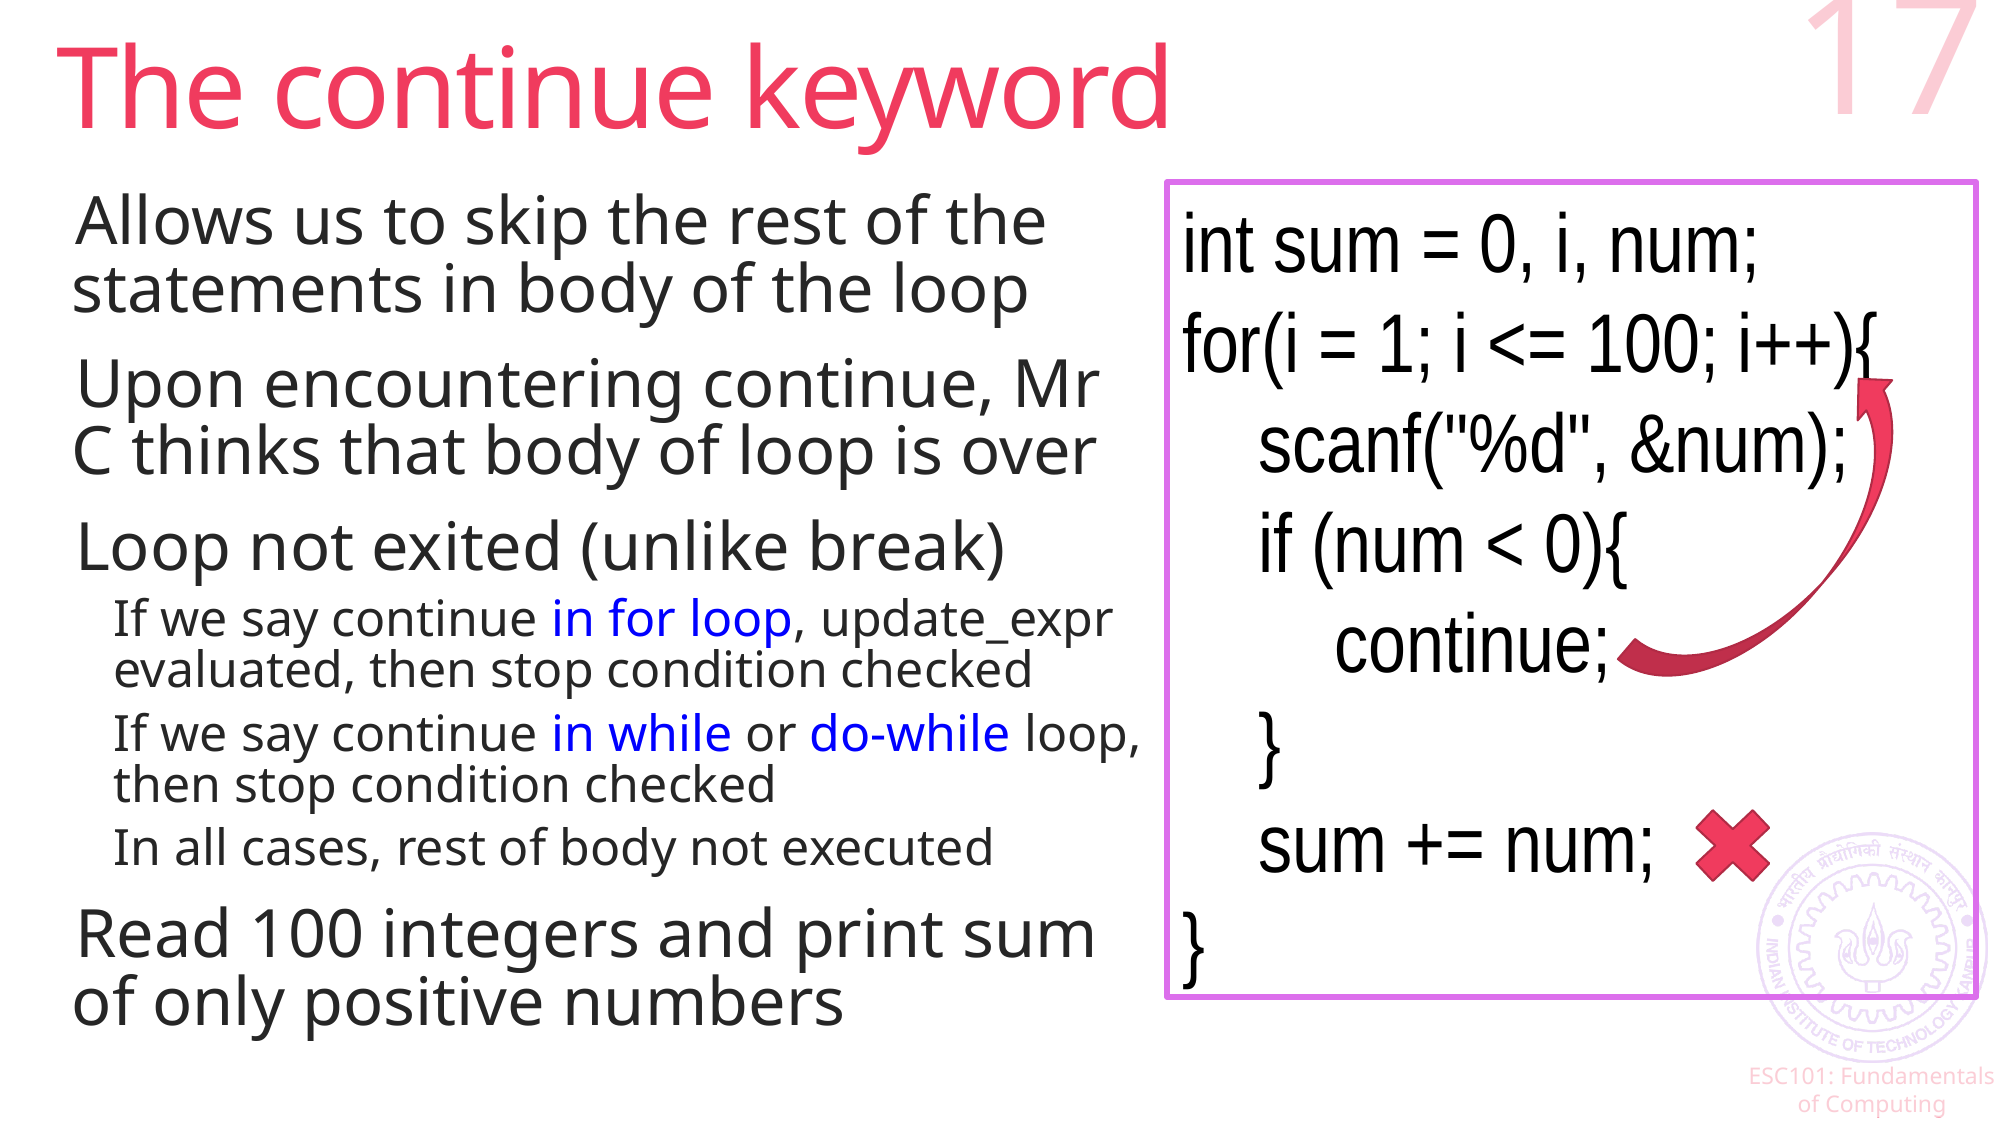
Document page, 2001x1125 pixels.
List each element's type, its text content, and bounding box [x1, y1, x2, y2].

text_box int sum = 0, i, num; for(i = 1; i <= 100; i++){ scanf("%d", &num); if (num < 0){ continue; } sum += num; } [1167, 182, 1976, 997]
title The continue keyword [41, 5, 1945, 182]
text_box [1695, 809, 1770, 882]
list Allows us to skip the rest of the statements in body of the loop Upon encountering continue, Mr C thinks that body of loop is over Loop not exited (unlike break) If we say continue in for loop, update_expr evaluated, then stop condition checked If we say continue in while or do-while loop, then stop condition checked In all cases, rest of body not executed Read 100 integers and print sum of only positive numbers [41, 182, 1168, 1125]
slide_number 17 [1520, 6, 2000, 183]
text_box [1616, 377, 1894, 677]
